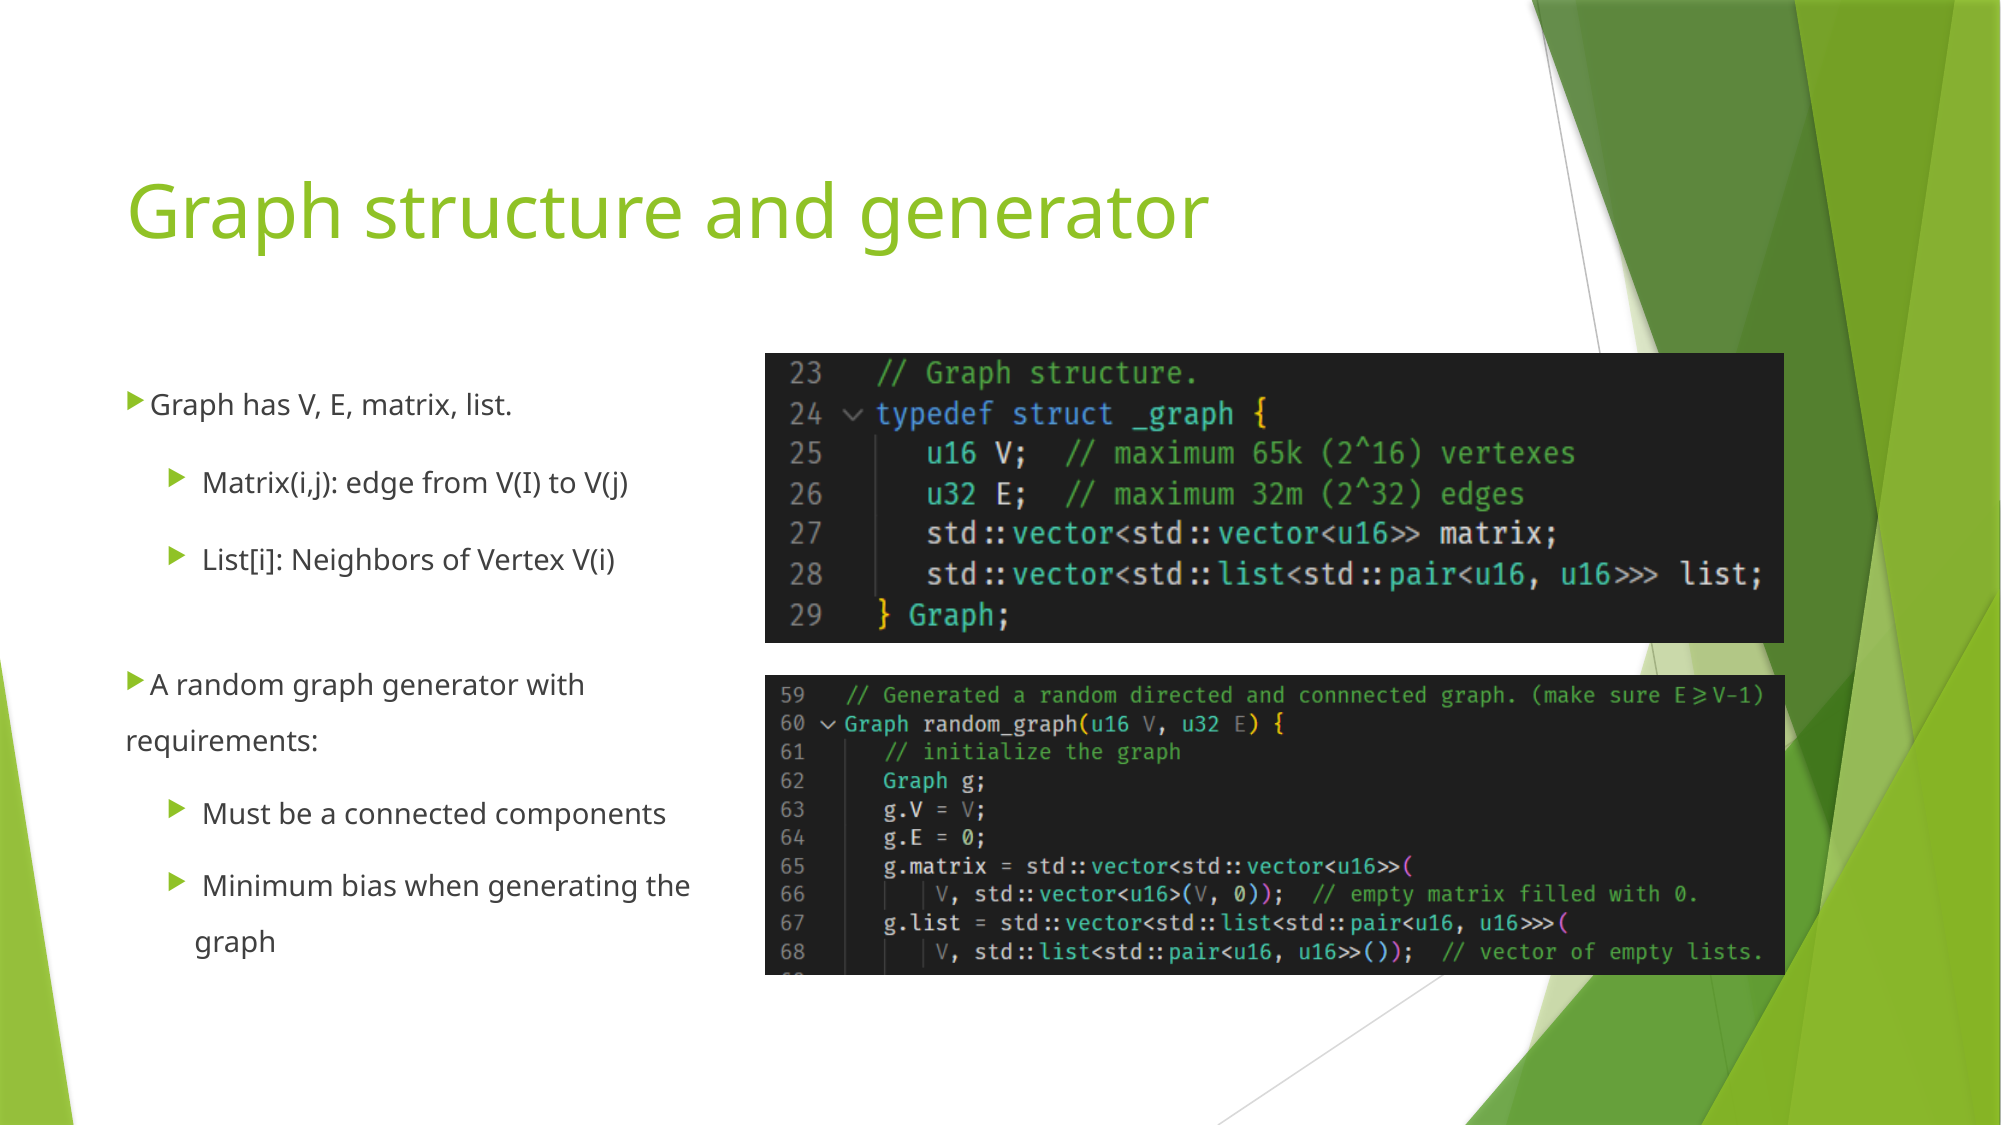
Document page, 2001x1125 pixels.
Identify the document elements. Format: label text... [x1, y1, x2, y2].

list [764, 353, 1785, 643]
picture [764, 674, 1786, 976]
title Graph structure and generator [111, 99, 1629, 317]
text_box Graph has V, E, matrix, list. Matrix(i,j): edge from V(I) to V(j) List[i]: Neighbors of Vertex V(i) A random graph generator with requirements: Must be a connected components Minimum bias when generating the graph [110, 354, 744, 976]
